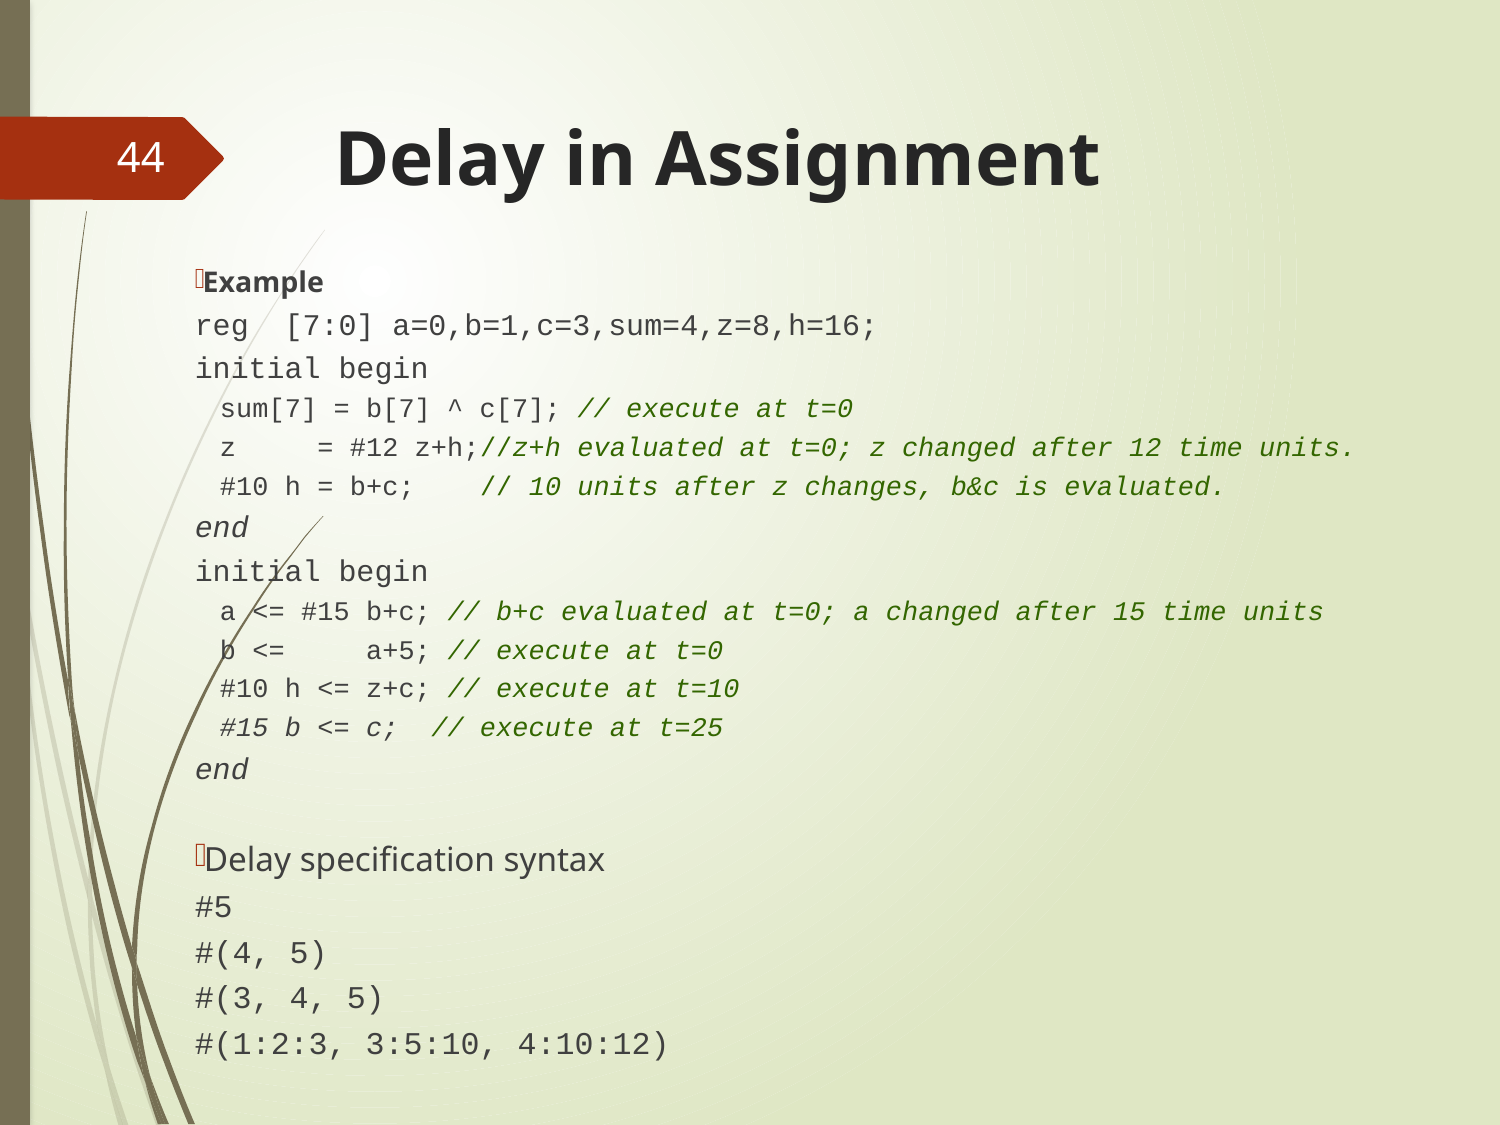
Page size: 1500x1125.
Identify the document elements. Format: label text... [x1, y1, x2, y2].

slide_number 44 [83, 129, 180, 190]
title Delay in Assignment [319, 102, 1400, 249]
list Example reg [7:0] a=0,b=1,c=3,sum=4,z=8,h=16; initial begin sum[7] = b[7] ^ c[7]; // execute at t=0 z = #12 z+h;//z+h evaluated at t=0; z changed after 12 time units. #10 h = b+c; // 10 units after z changes, b&c is evaluated. end initial begin a <= #15 b+c; // b+c evaluated at t=0; a changed after 15 time units b <= a+5; // execute at t=0 #10 h <= z+c; // execute at t=10 #15 b <= c; // execute at t=25 end Delay specification syntax #5 #(4, 5) #(3, 4, 5) #(1:2:3, 3:5:10, 4:10:12) [179, 249, 1500, 1075]
